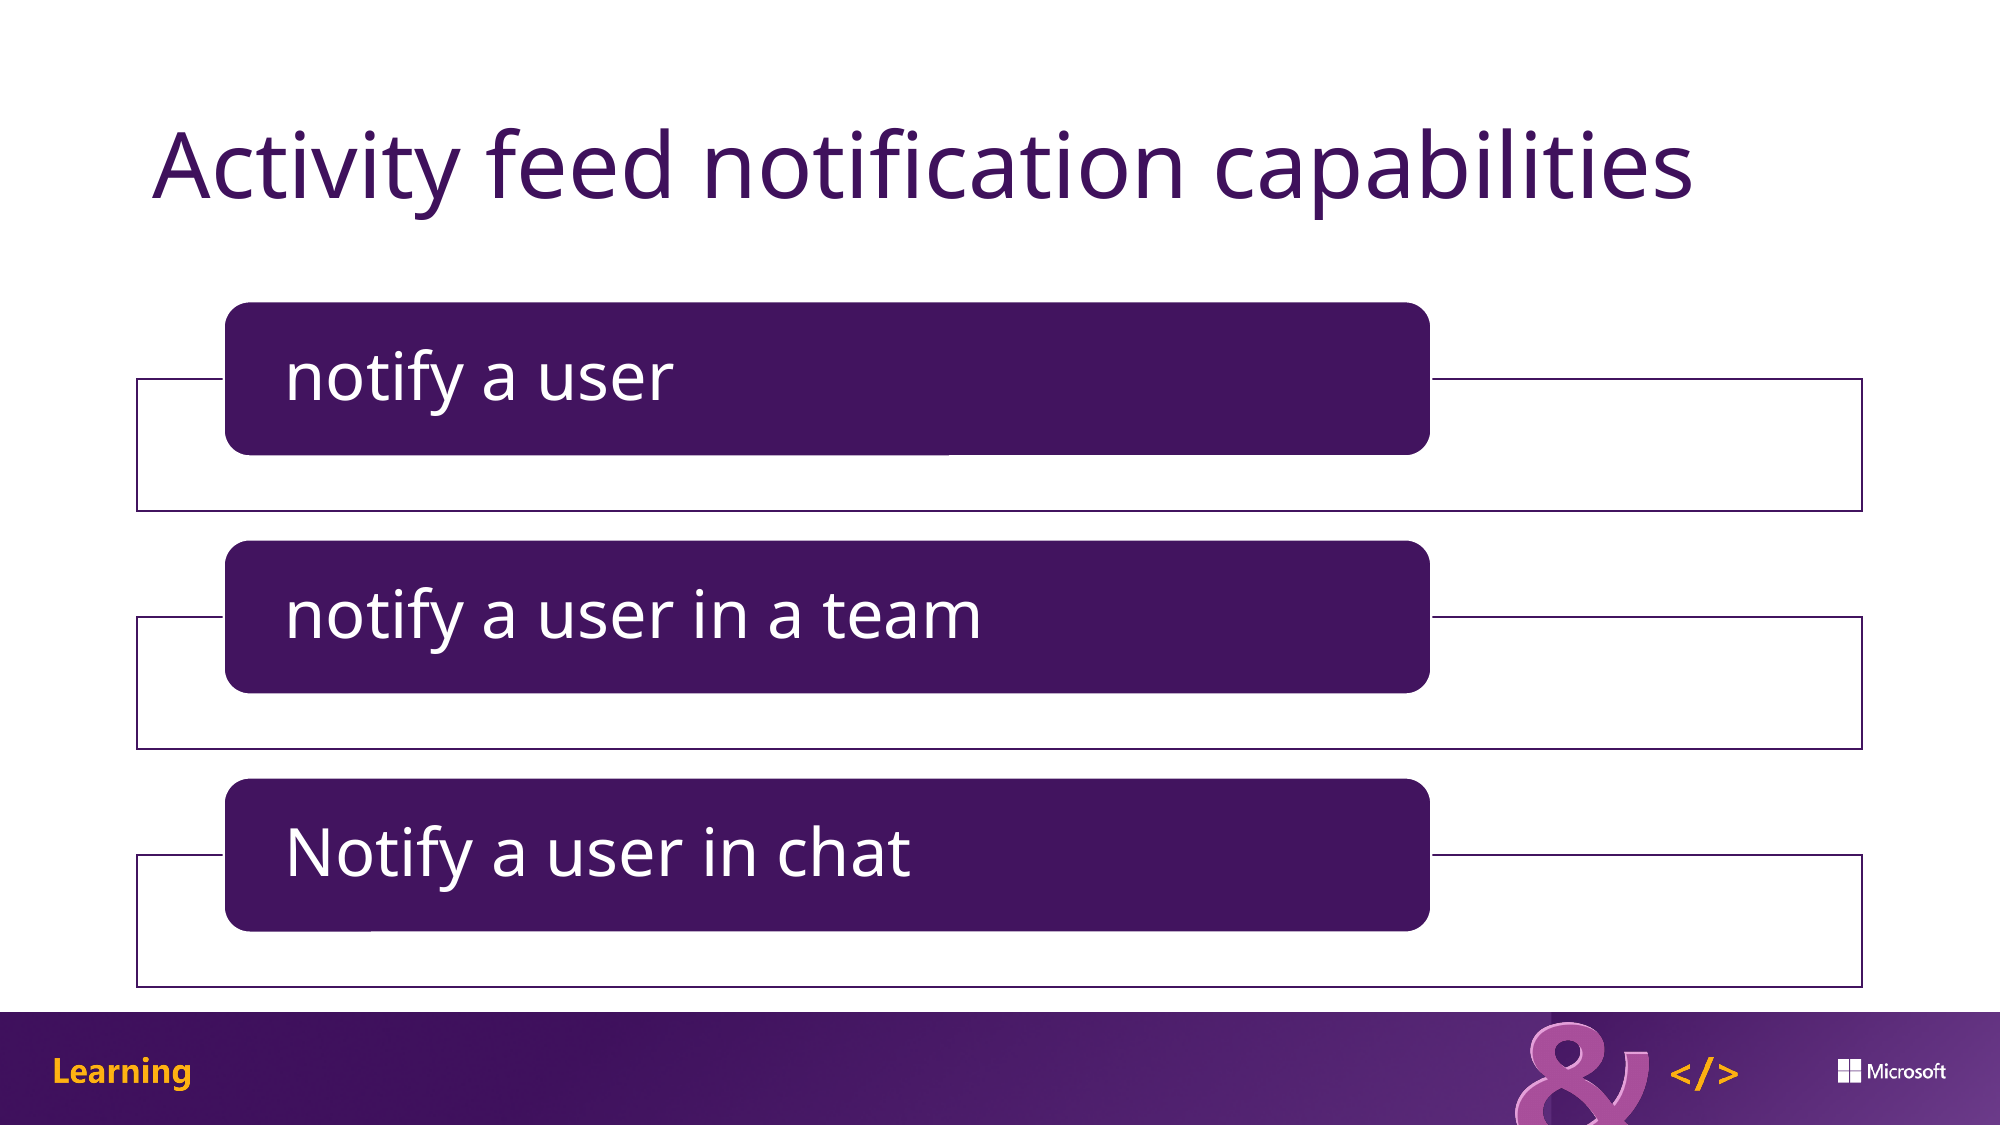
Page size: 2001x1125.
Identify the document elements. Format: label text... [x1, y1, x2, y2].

title Activity feed notification capabilities [137, 59, 1863, 278]
picture [0, 1012, 2000, 1125]
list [137, 299, 1863, 990]
